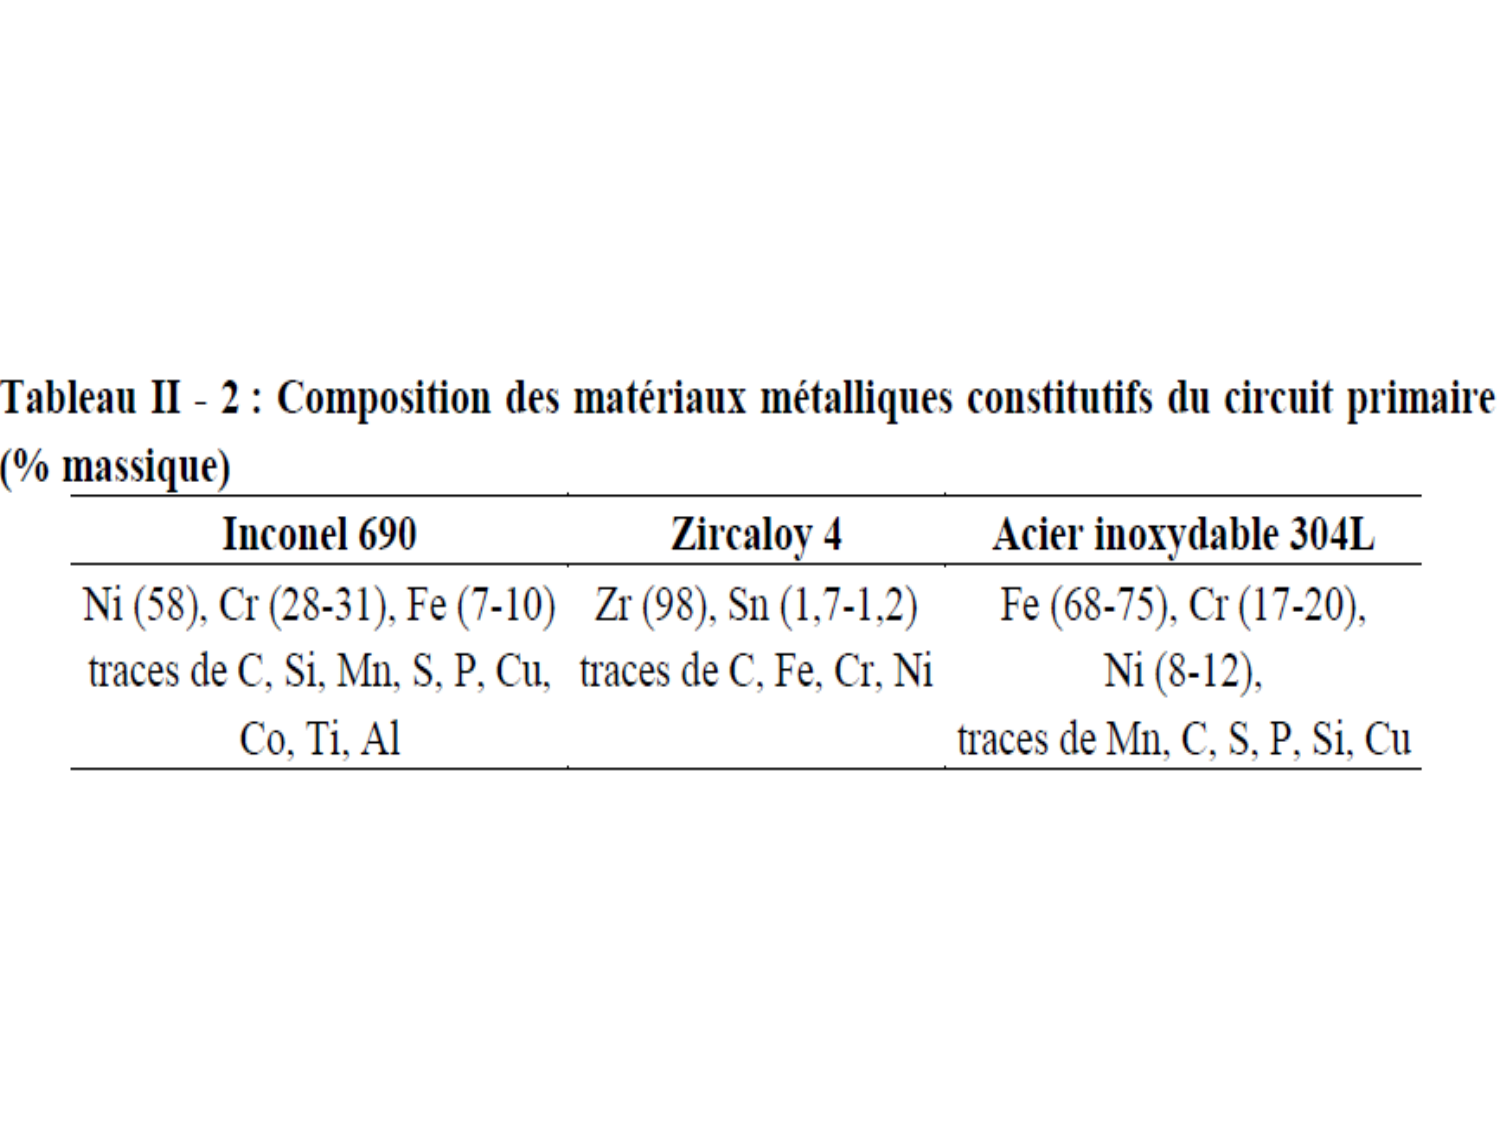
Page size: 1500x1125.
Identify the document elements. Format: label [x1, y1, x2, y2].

picture [0, 362, 1500, 786]
